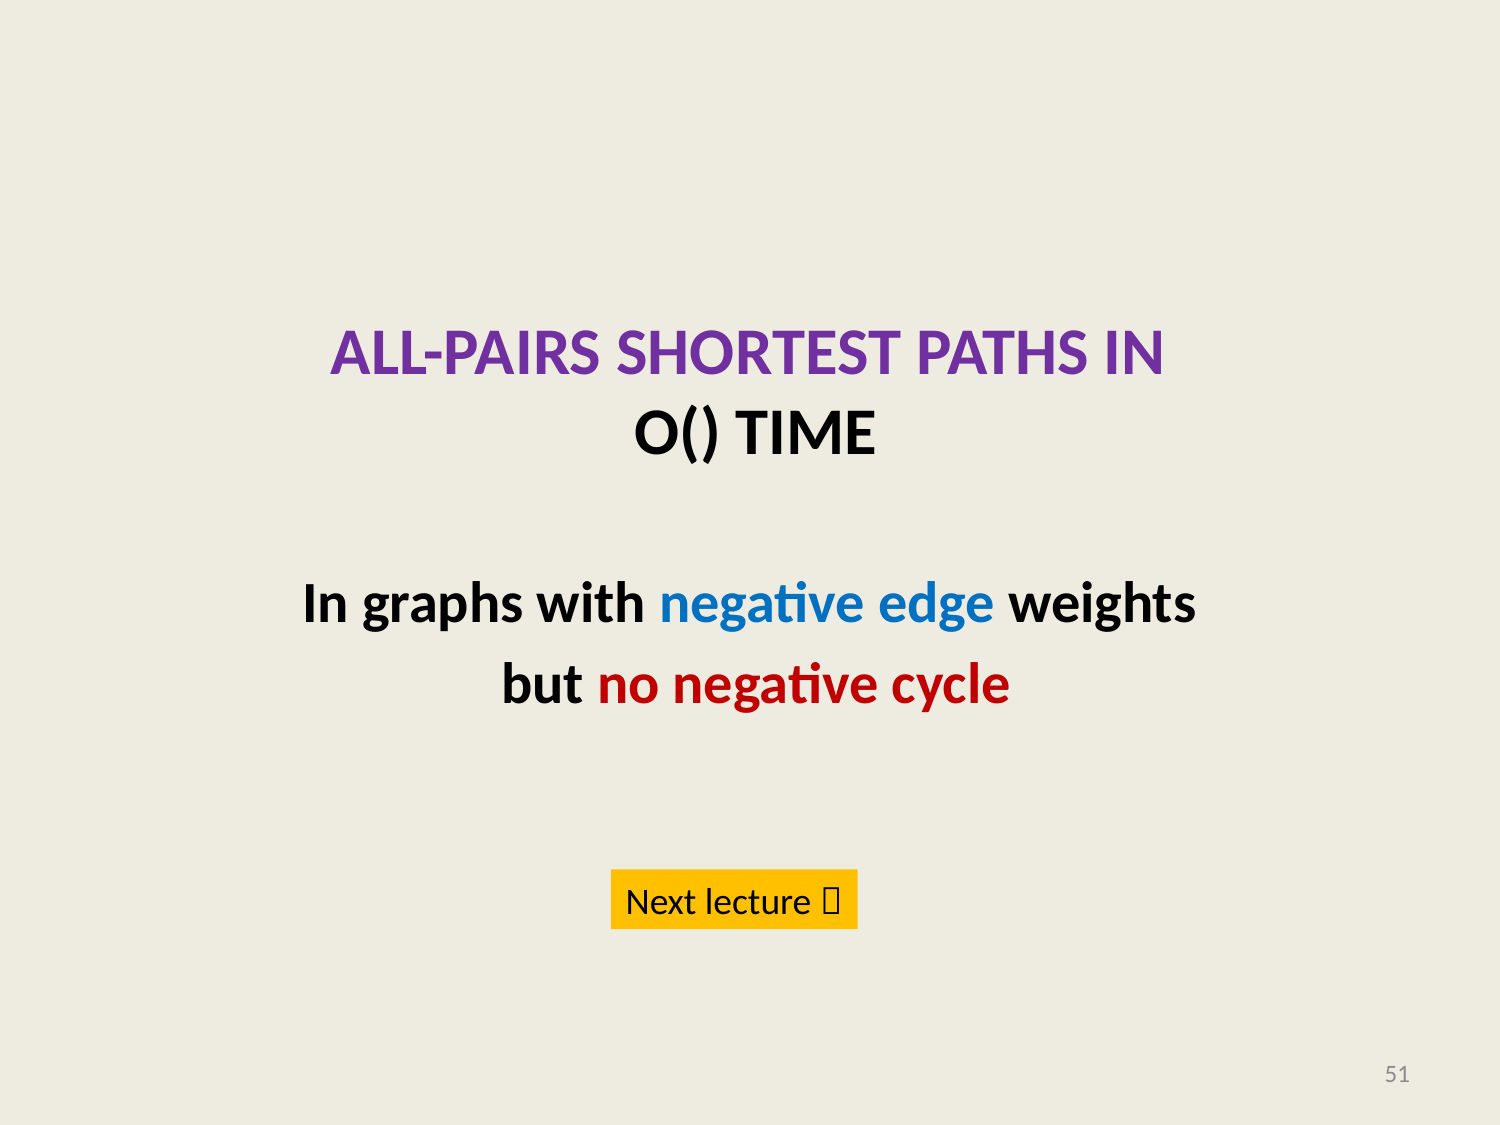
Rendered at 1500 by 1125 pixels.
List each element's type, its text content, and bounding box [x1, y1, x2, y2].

text_box Next lecture  [610, 869, 858, 930]
slide_number 51 [1074, 1042, 1425, 1103]
list In graphs with negative edge weights but no negative cycle [118, 476, 1394, 723]
